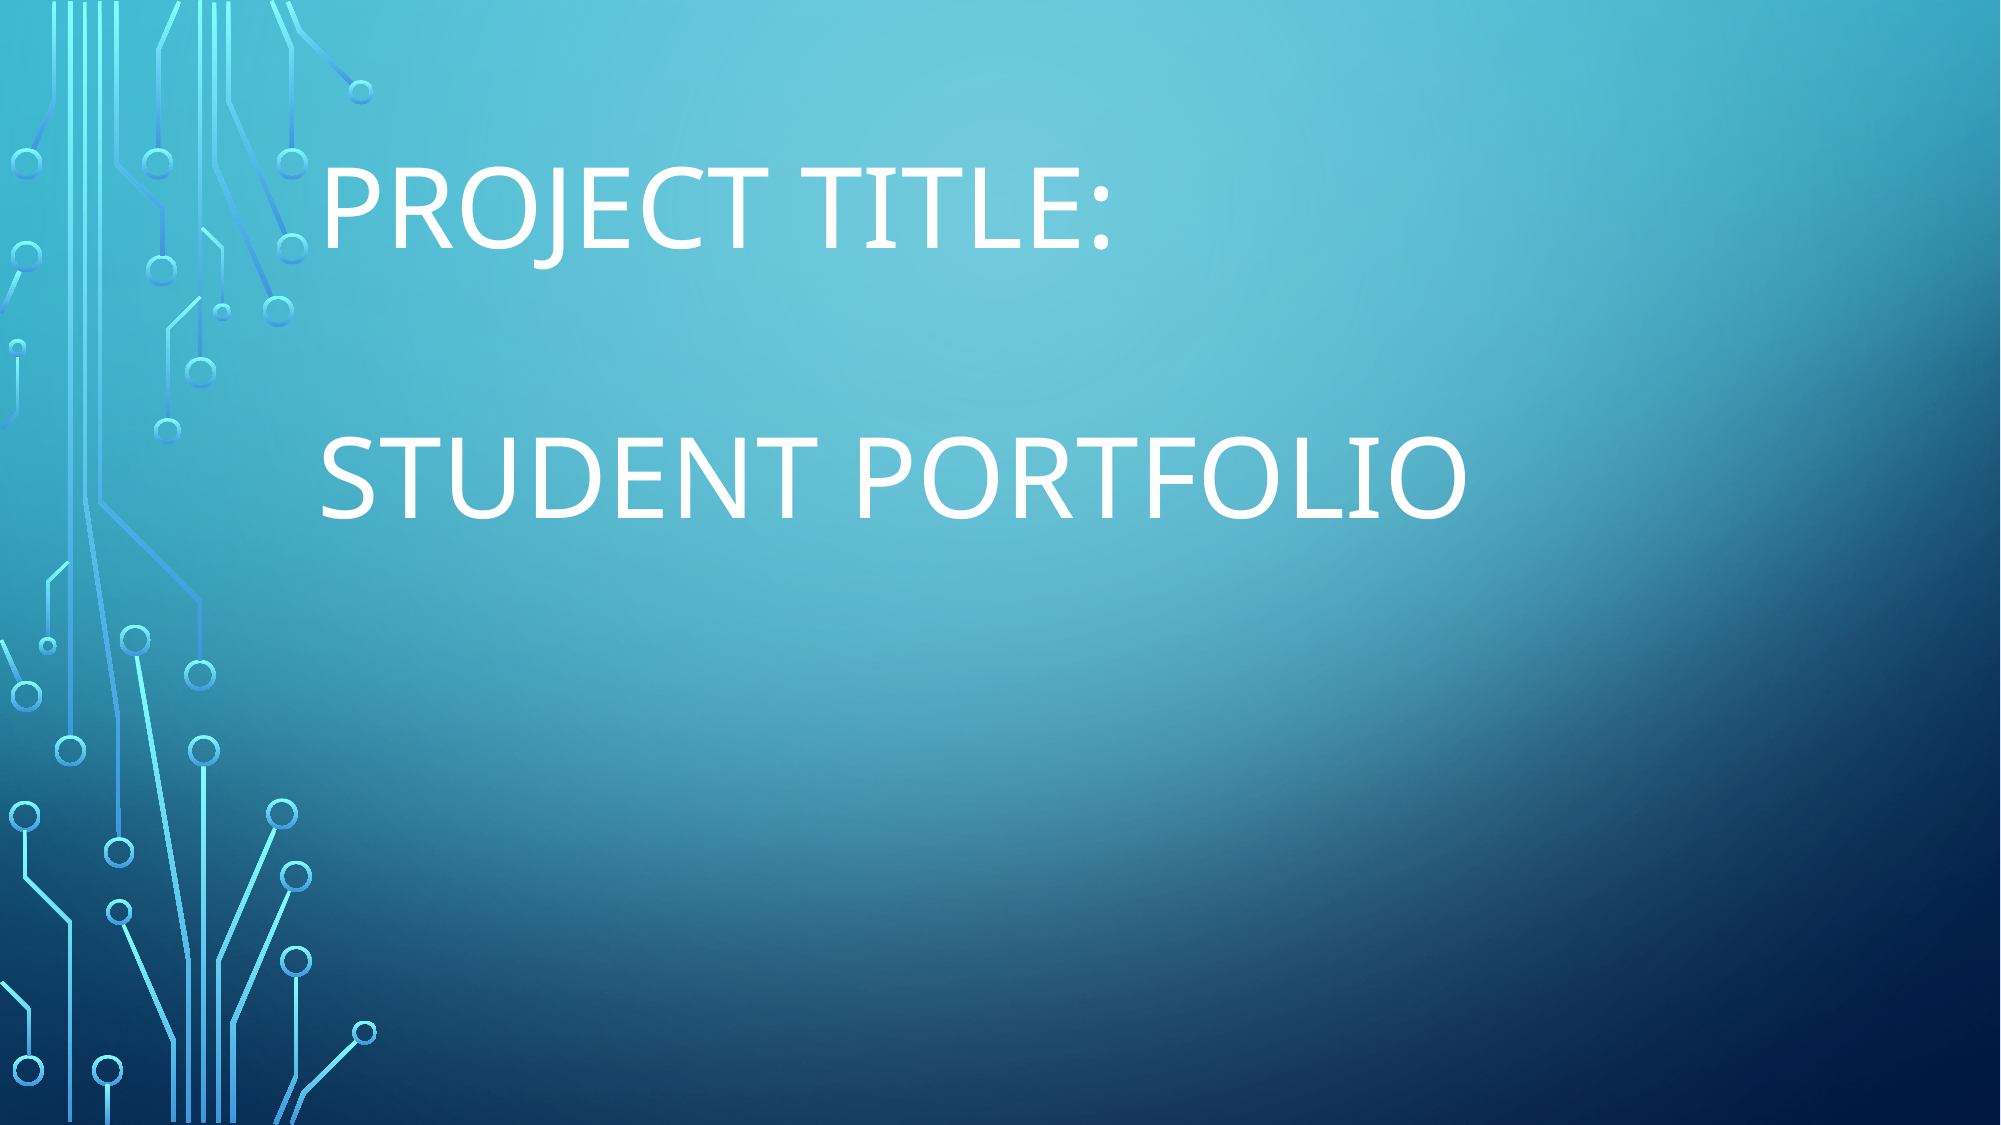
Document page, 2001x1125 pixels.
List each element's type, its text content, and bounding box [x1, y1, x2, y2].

text_box PROJECT TITLE: STUDENT PORTFOLIO [302, 128, 1570, 1125]
